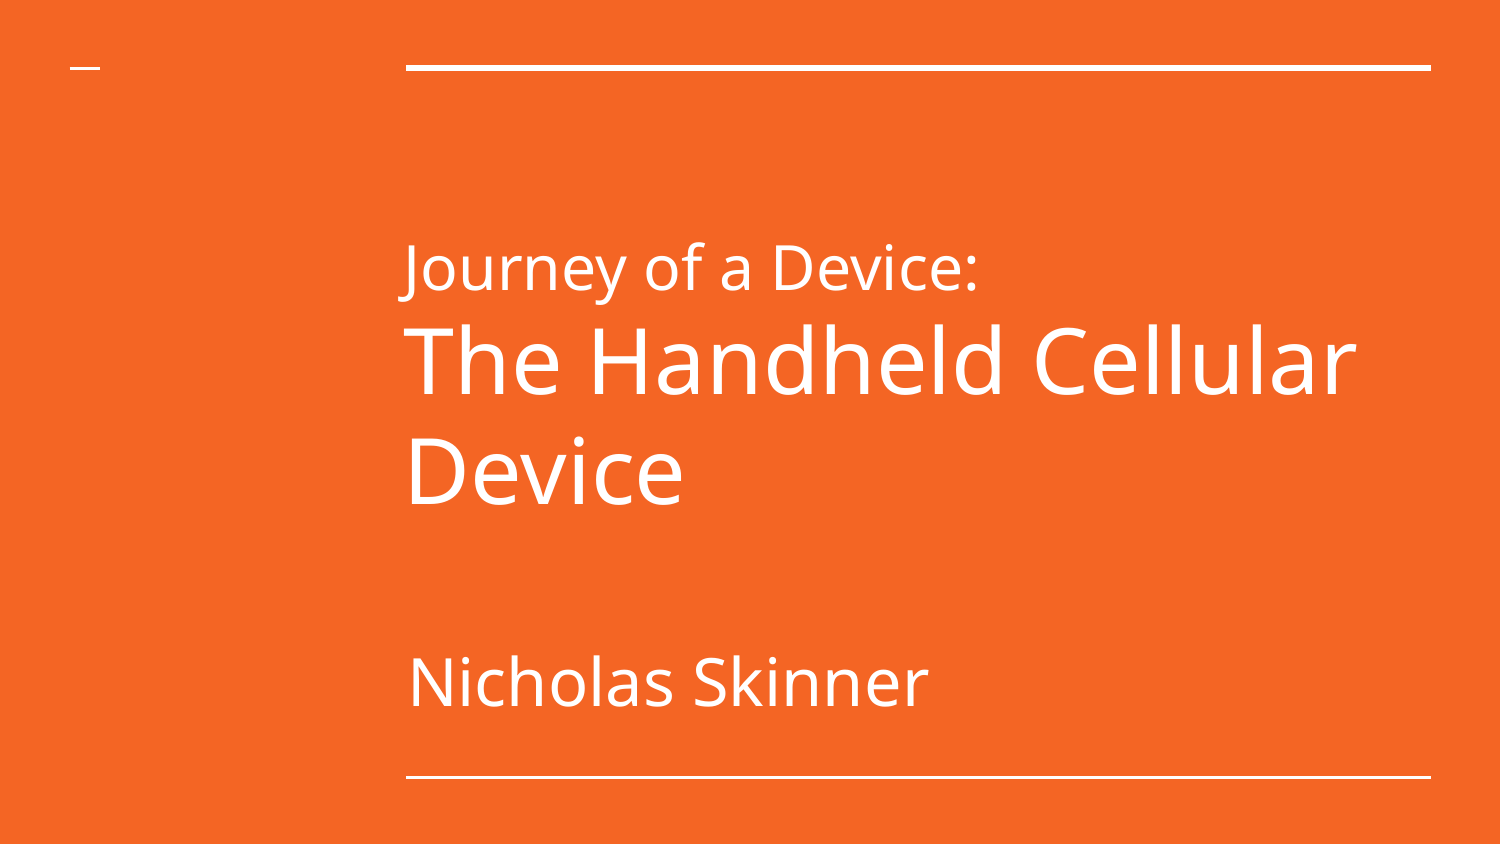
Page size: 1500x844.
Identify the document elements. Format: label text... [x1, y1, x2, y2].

title Journey of a Device: The Handheld Cellular Device [389, 103, 1428, 648]
subtitle Nicholas Skinner [392, 531, 1431, 735]
